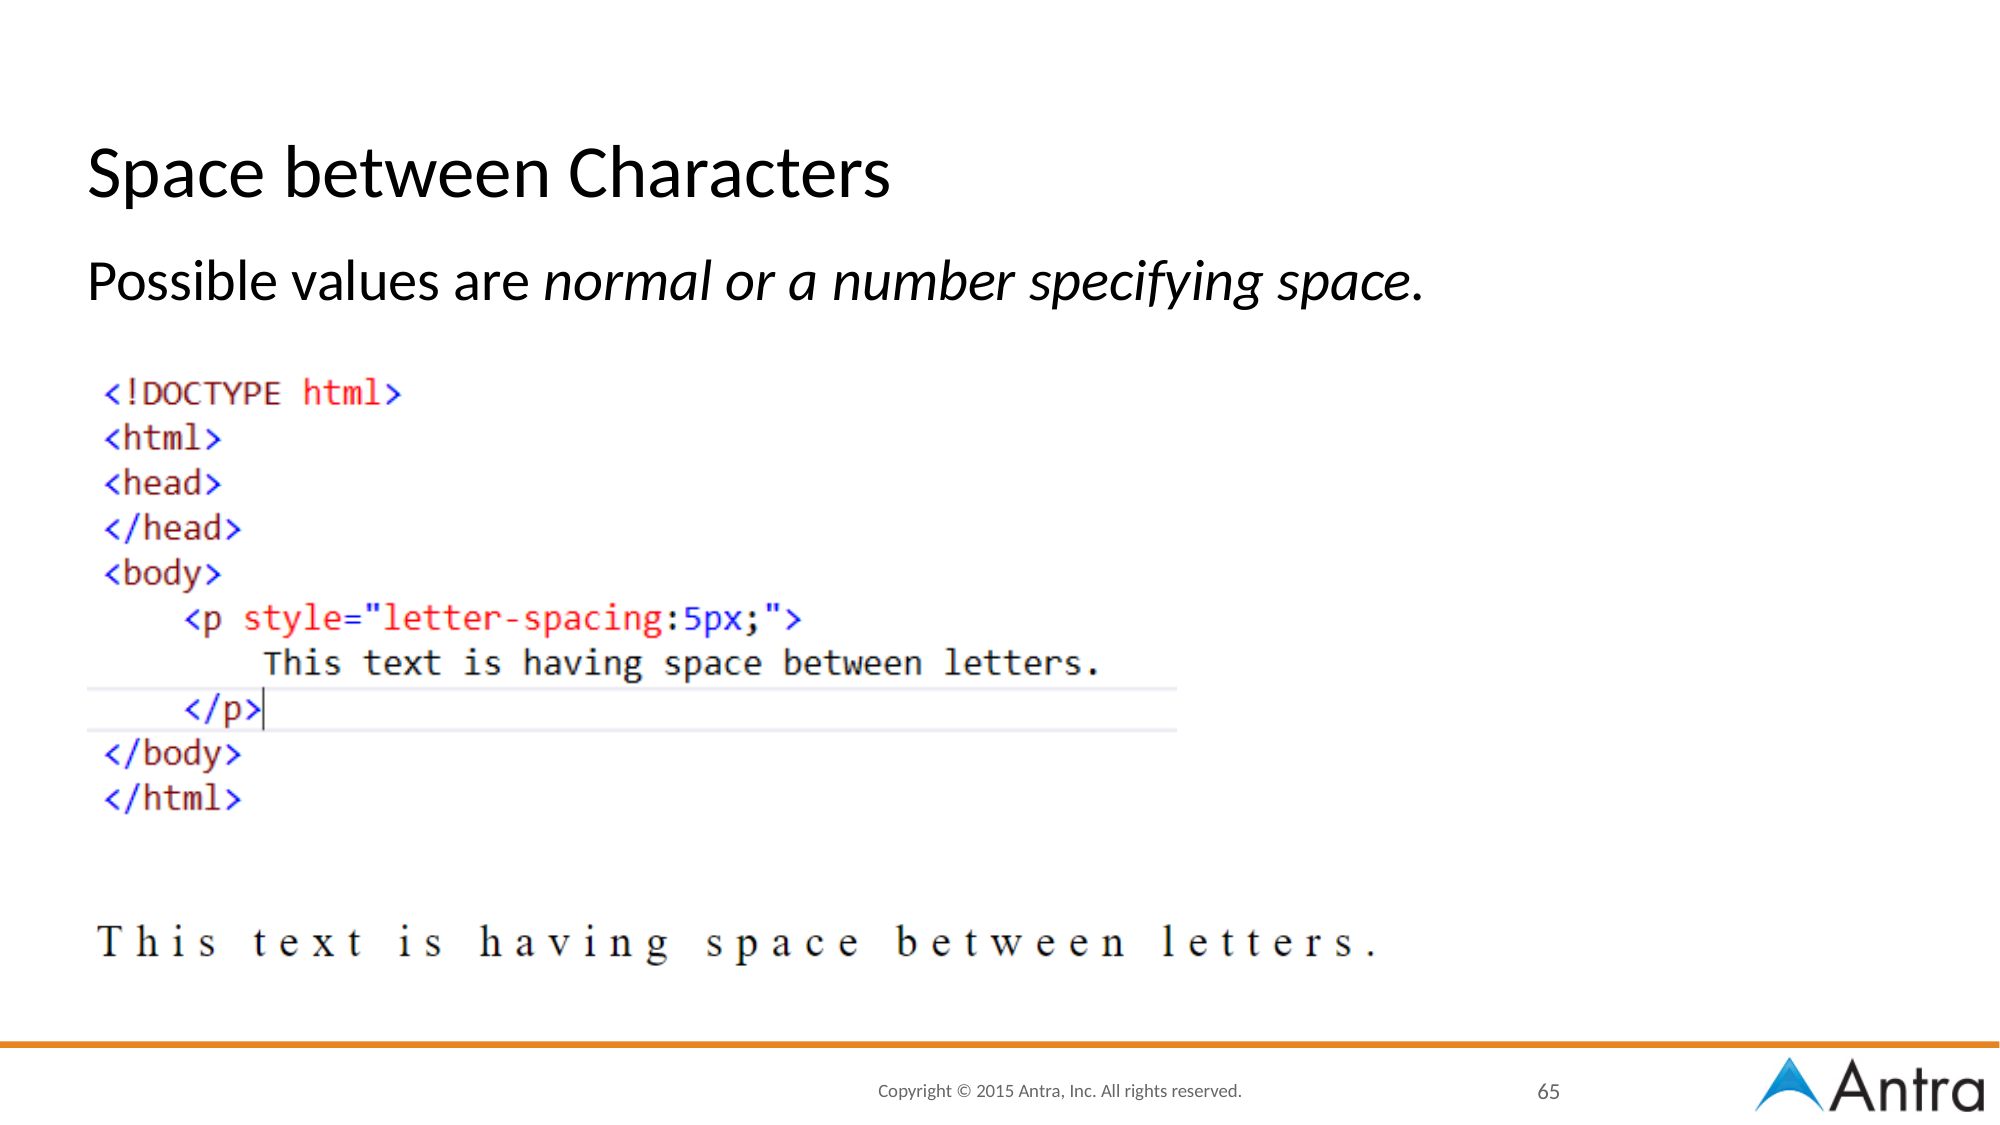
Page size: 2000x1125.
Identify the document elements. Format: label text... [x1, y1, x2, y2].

slide_number 65 [1498, 1075, 1561, 1106]
list Possible values are normal or a number specifying space. [87, 249, 1913, 975]
picture [86, 912, 1382, 988]
picture [1744, 1048, 1994, 1122]
title Space between Characters [87, 66, 1913, 213]
picture [86, 358, 1177, 837]
